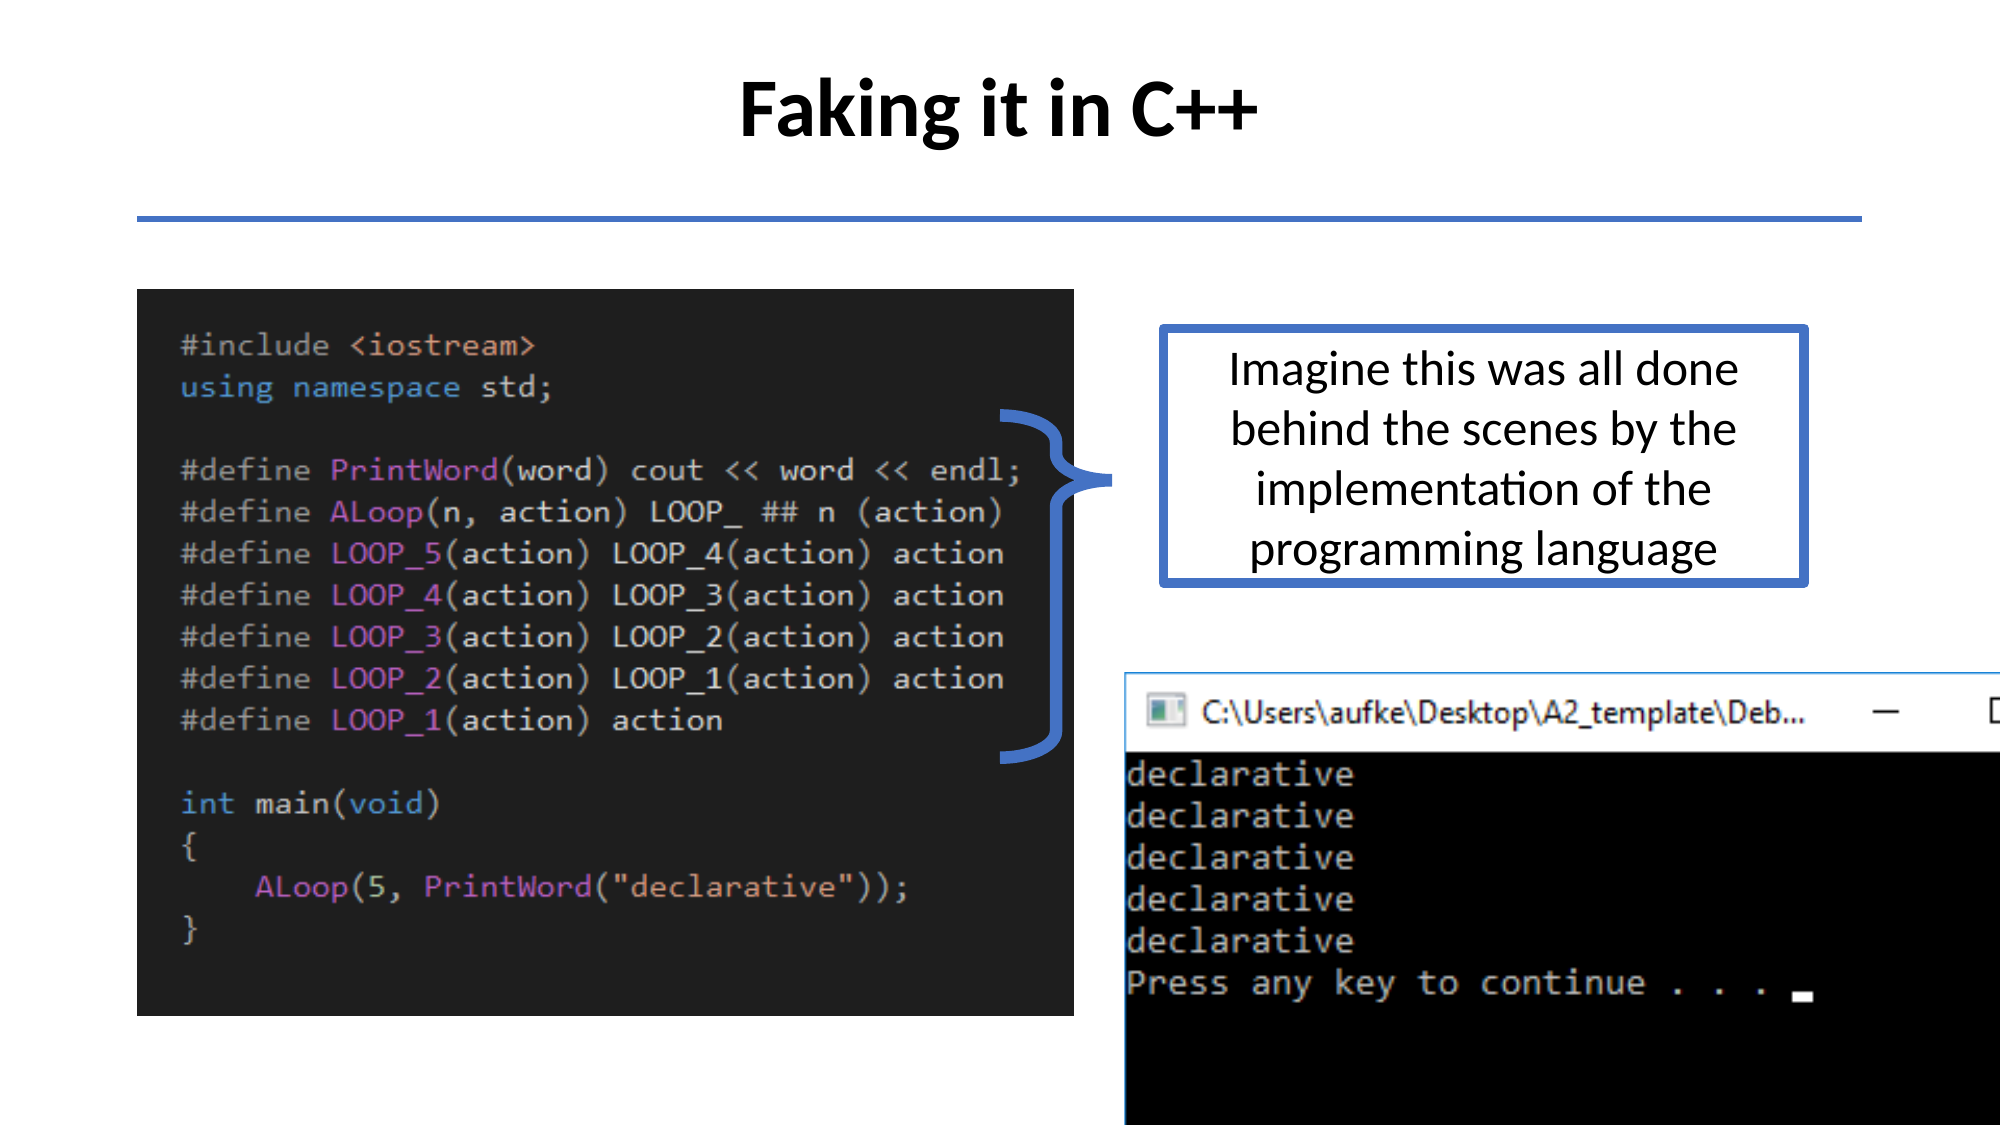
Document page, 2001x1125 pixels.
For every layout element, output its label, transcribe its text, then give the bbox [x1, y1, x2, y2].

picture [1124, 672, 2000, 1125]
text_box Faking it in C++ [137, 1, 1863, 218]
picture [137, 289, 1074, 1017]
text_box [1074, 472, 1113, 488]
text_box Imagine this was all done behind the scenes by the implementation of the programming language [1163, 328, 1805, 584]
